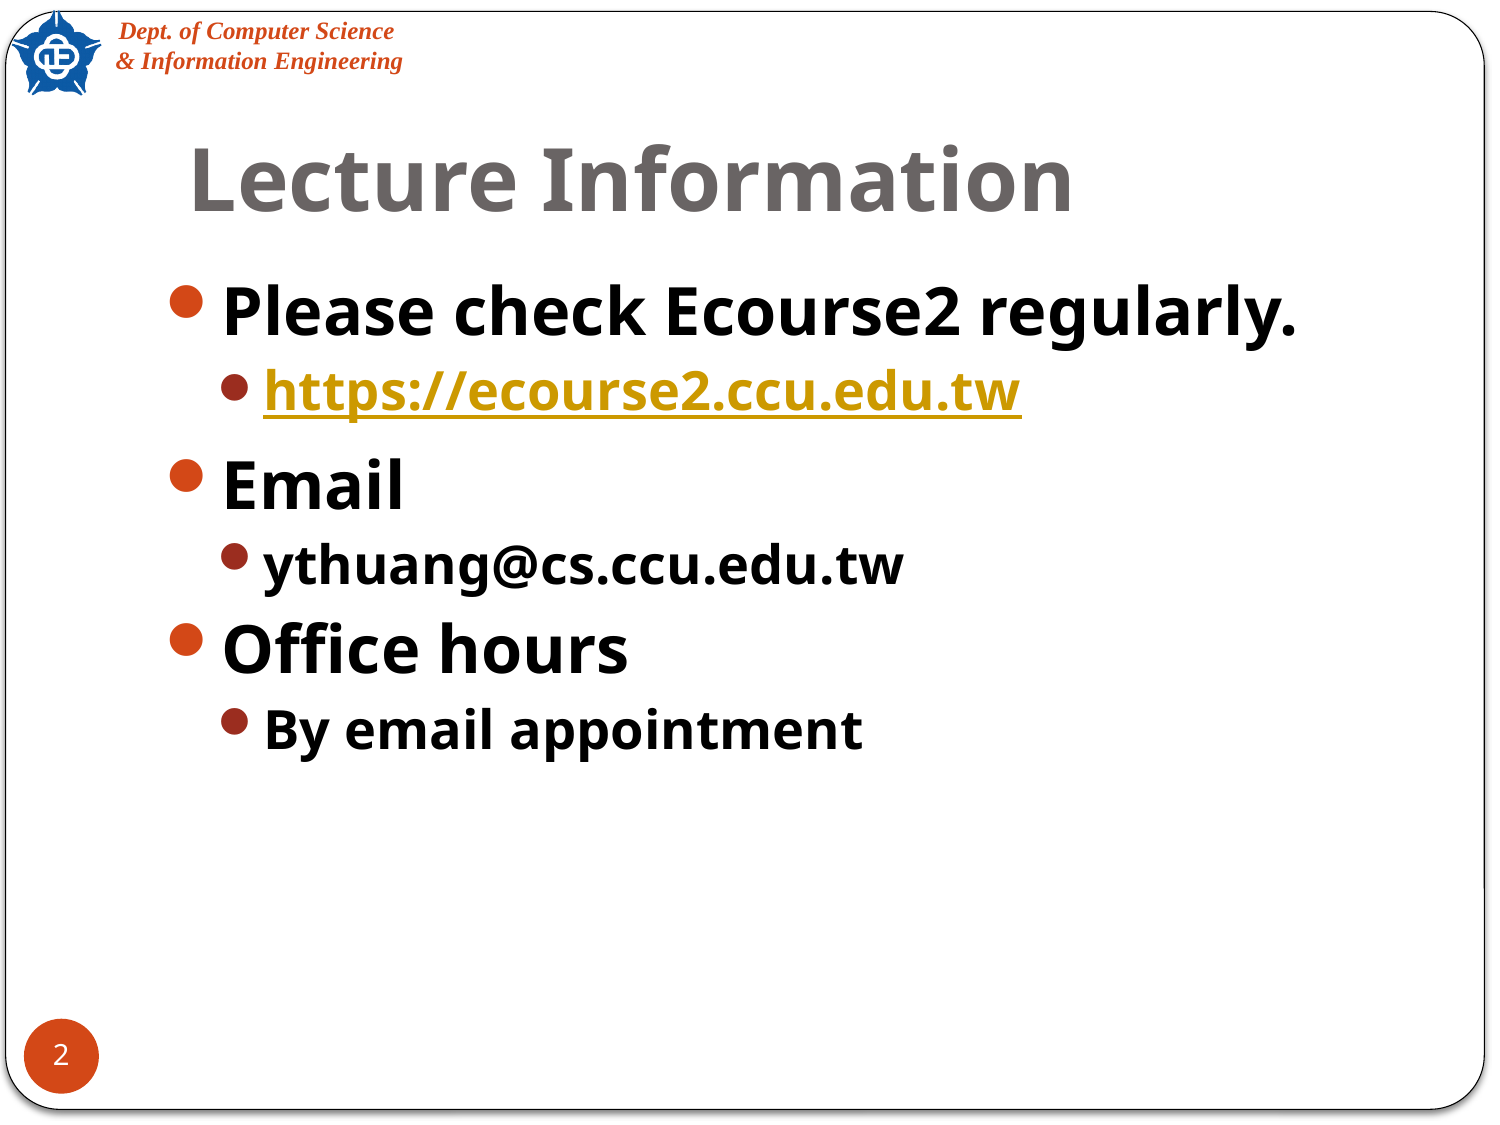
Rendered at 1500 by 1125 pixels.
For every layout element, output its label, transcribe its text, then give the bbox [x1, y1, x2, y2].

picture [0, 0, 113, 103]
title Lecture Information [149, 76, 1426, 244]
list Please check Ecourse2 regularly. https://ecourse2.ccu.edu.tw Email ythuang@cs.ccu.edu.tw Office hours By email appointment [149, 261, 1426, 1012]
slide_number 2 [23, 1018, 99, 1094]
